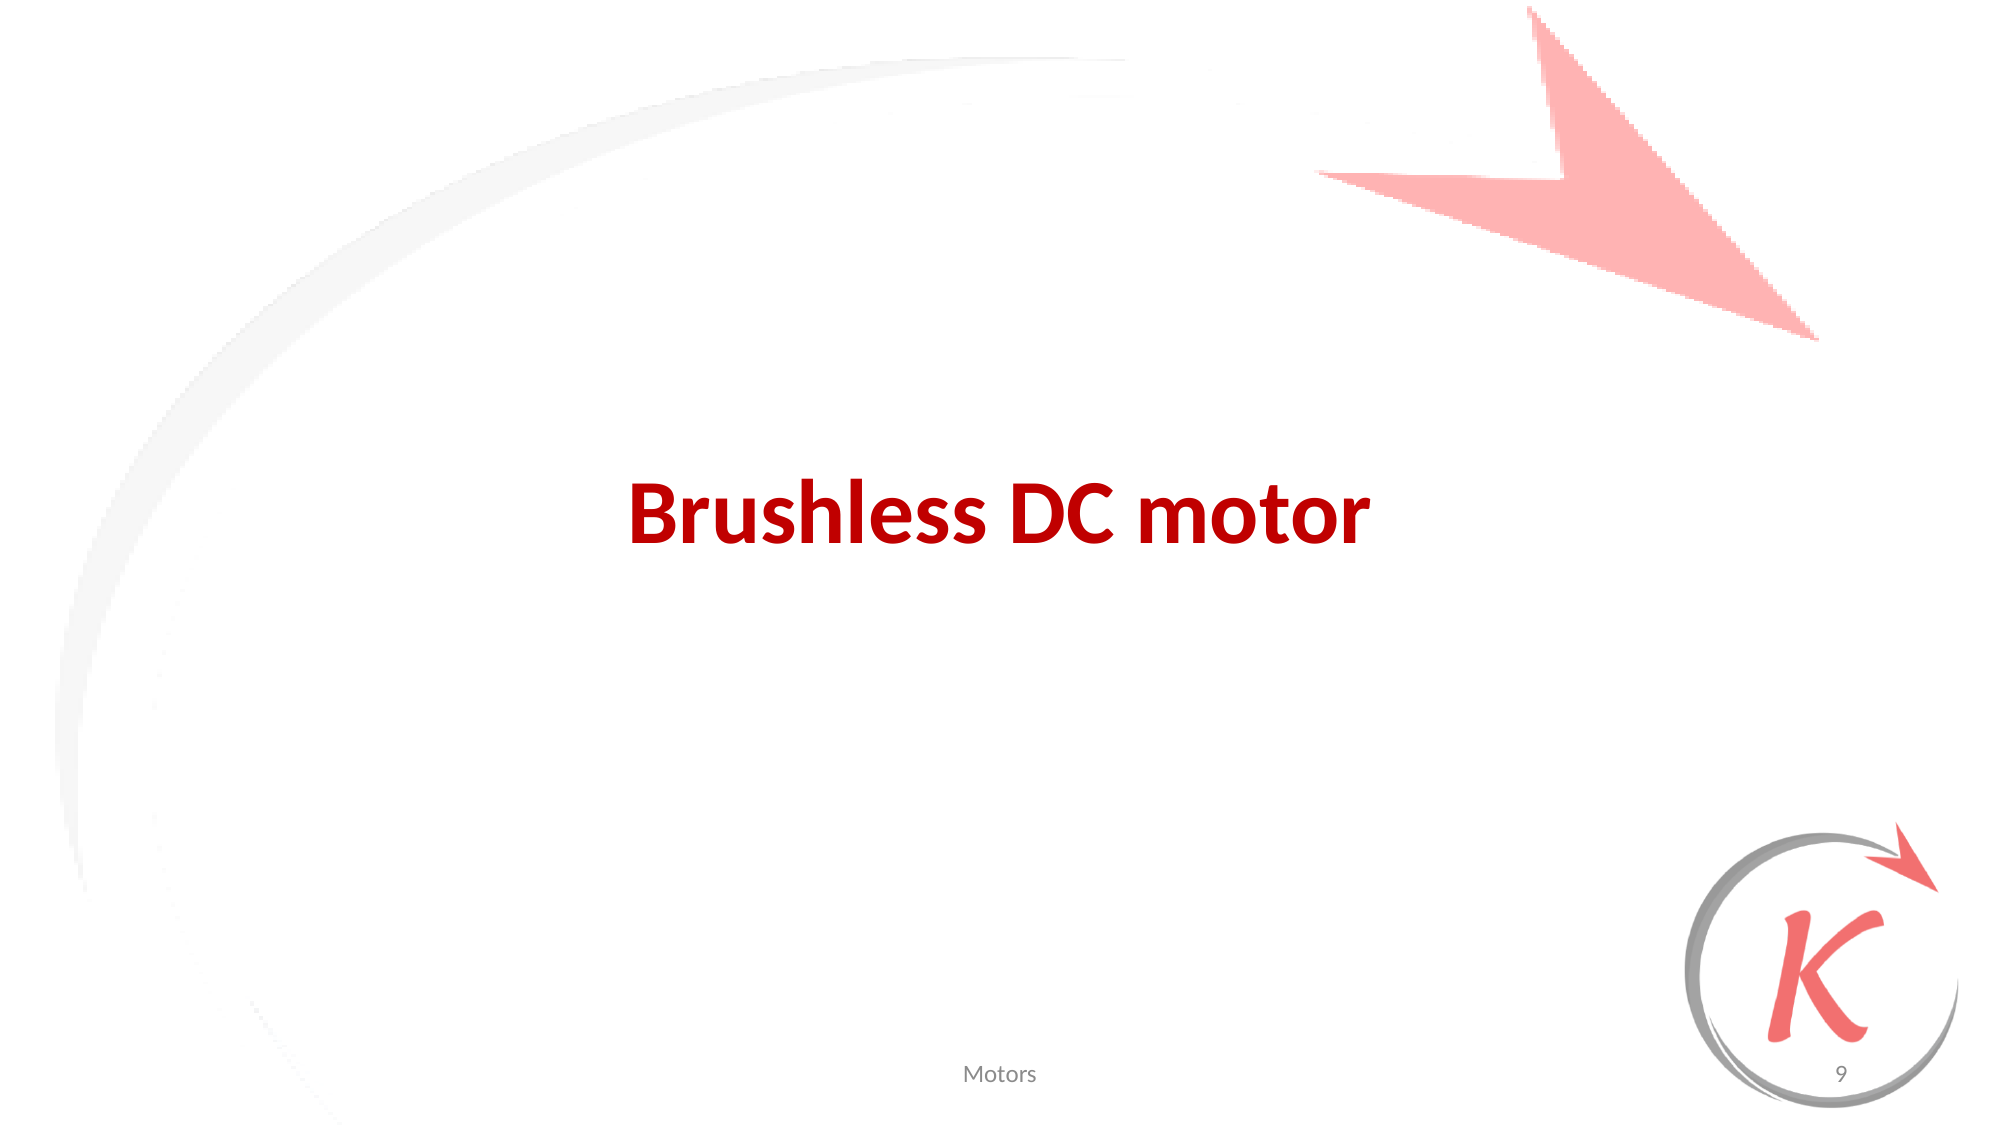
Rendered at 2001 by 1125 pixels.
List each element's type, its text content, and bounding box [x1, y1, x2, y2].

footer Motors [662, 1042, 1338, 1103]
slide_number 9 [1412, 1042, 1863, 1103]
text_box Brushless DC motor [397, 444, 1603, 569]
